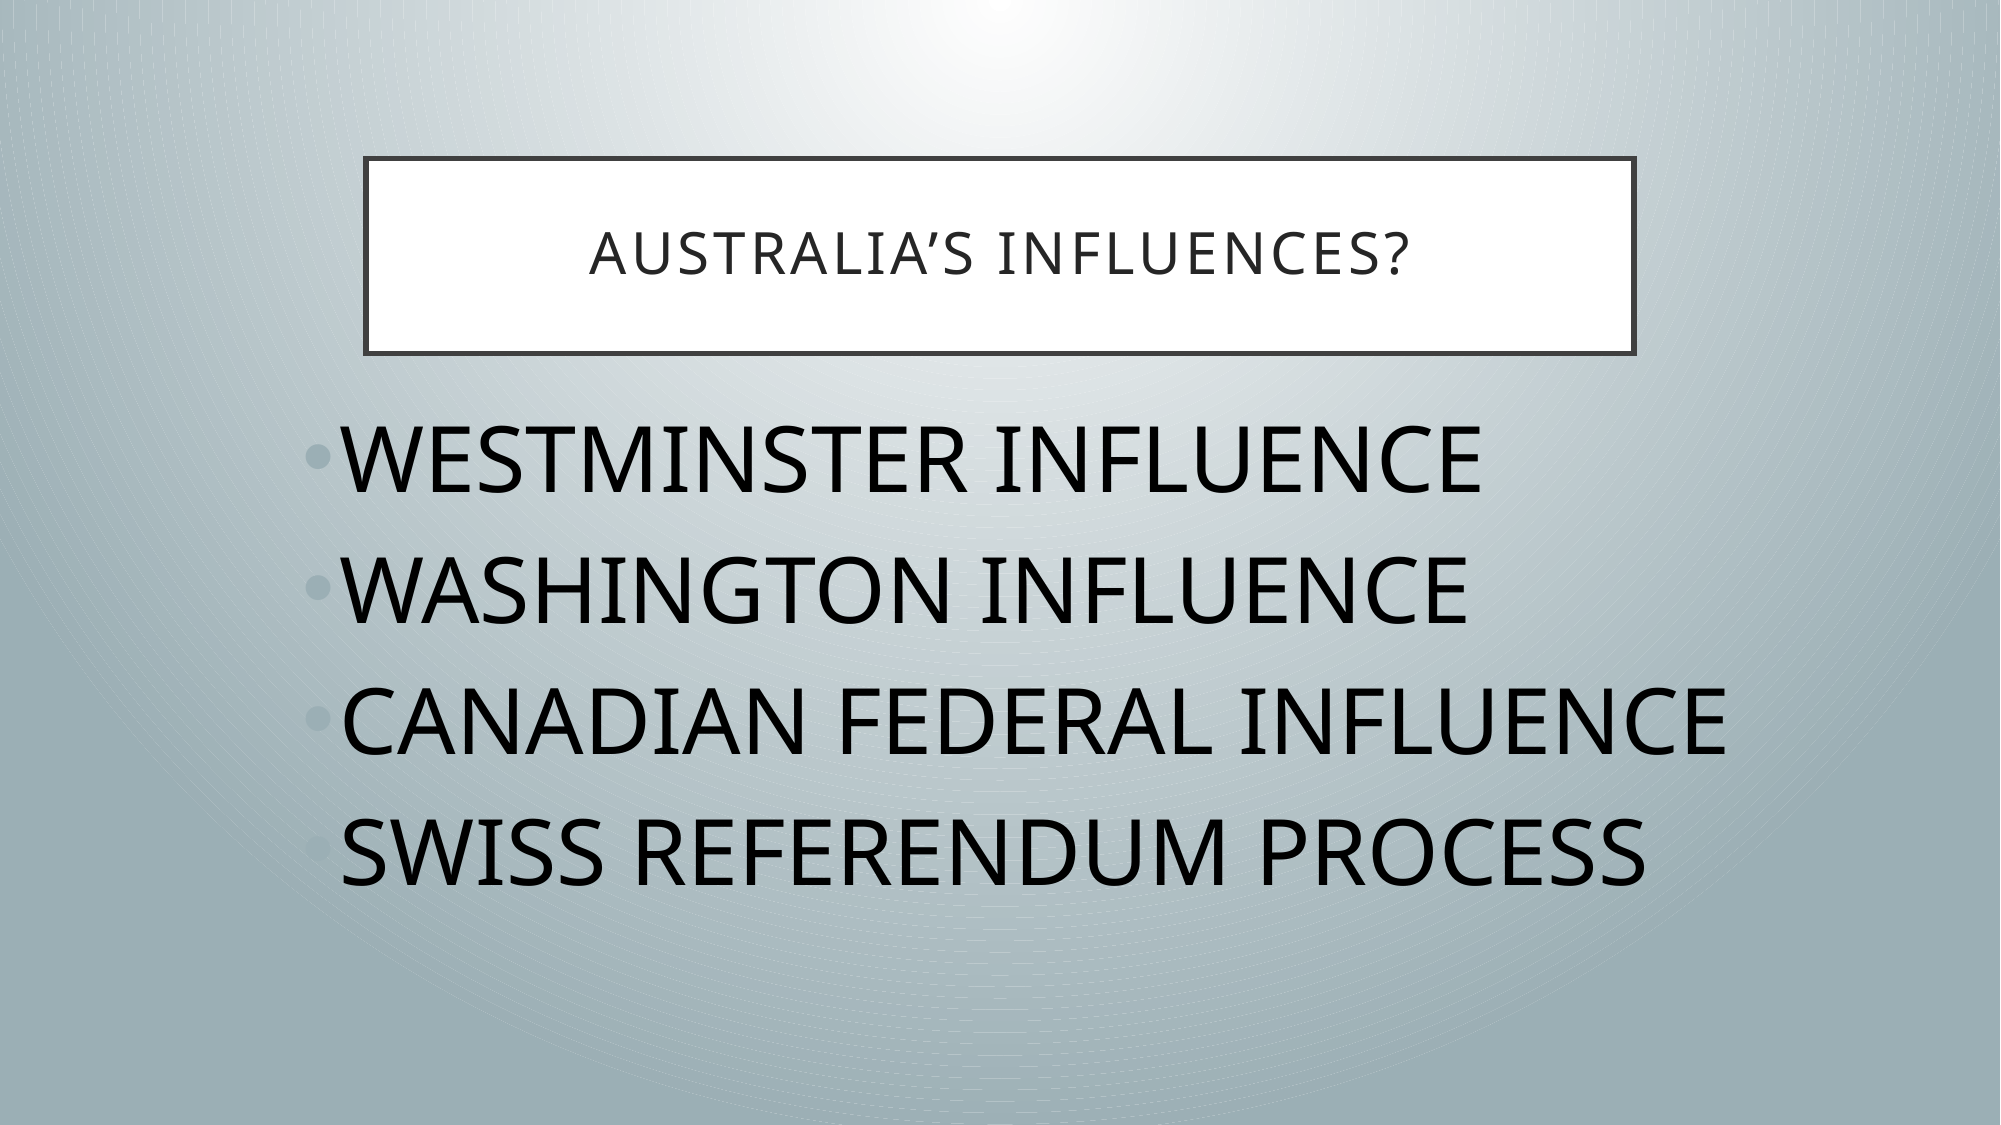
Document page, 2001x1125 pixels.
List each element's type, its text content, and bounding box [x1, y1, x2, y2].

list WESTMINSTER INFLUENCE WASHINGTON INFLUENCE CANADIAN FEDERAL INFLUENCE SWISS REFERENDUM PROCESS [287, 393, 1778, 1069]
title AUSTRALIA’S INFLUENCES? [363, 156, 1637, 356]
